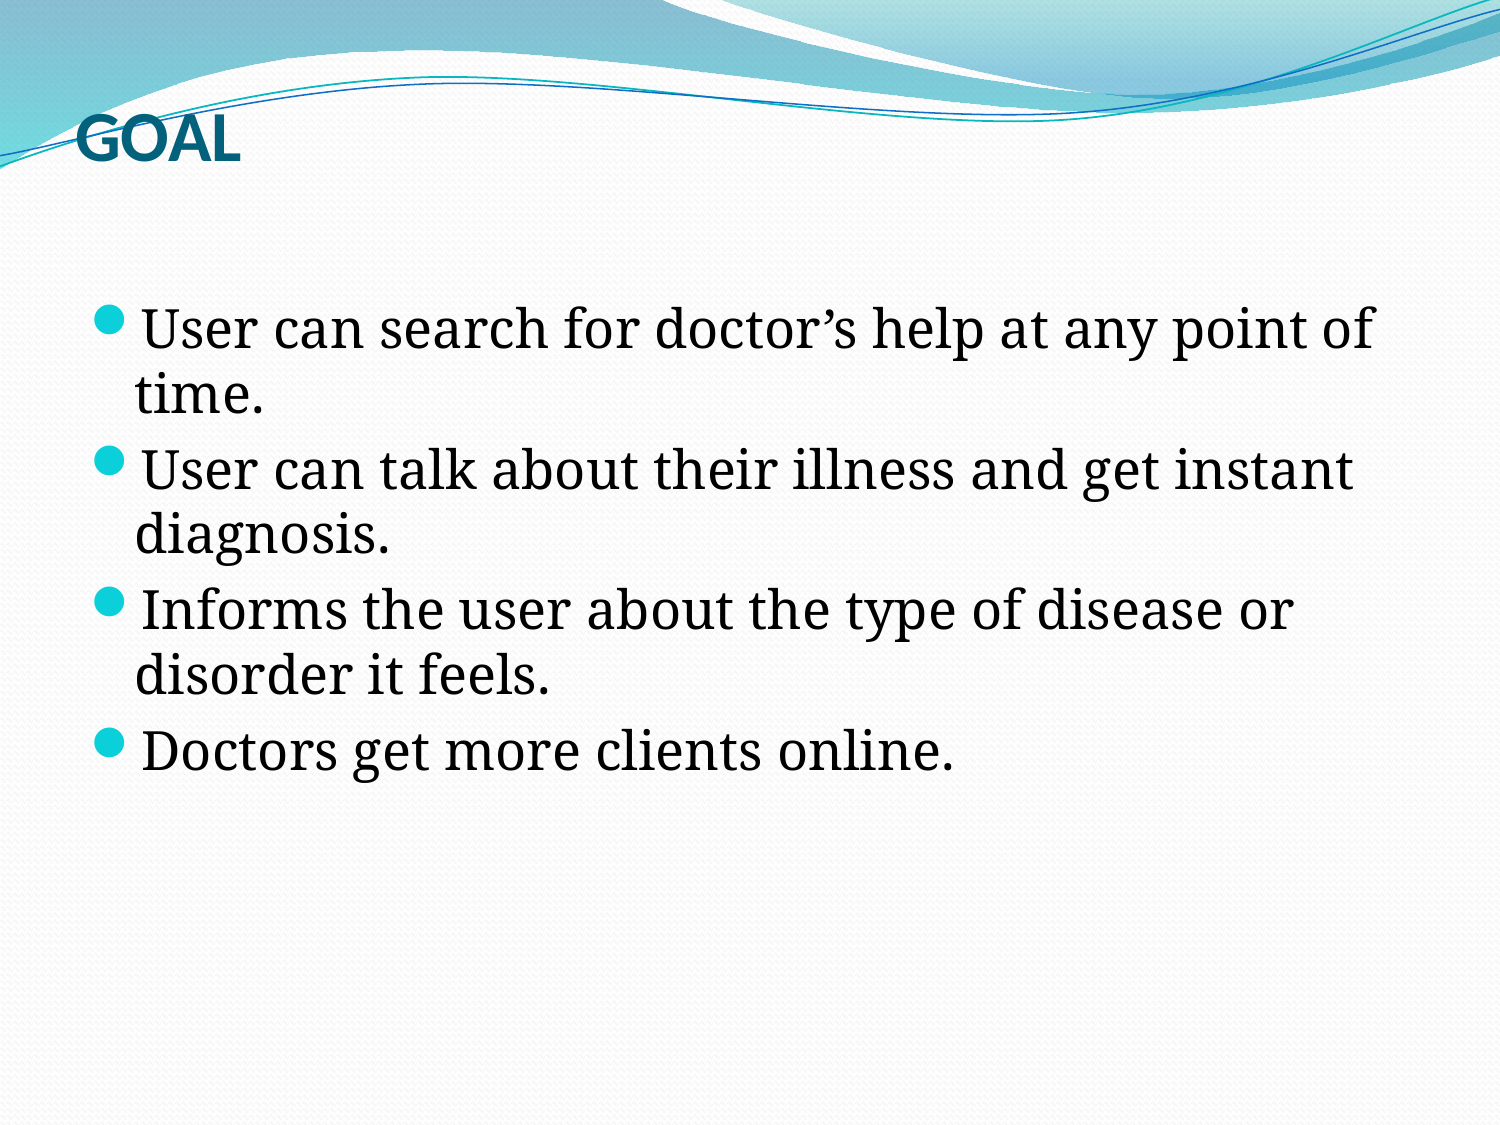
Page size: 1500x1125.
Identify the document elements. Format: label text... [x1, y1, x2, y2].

list User can search for doctor’s help at any point of time. User can talk about their illness and get instant diagnosis. Informs the user about the type of disease or disorder it feels. Doctors get more clients online. [74, 210, 1426, 1038]
title GOAL [74, 81, 1426, 177]
